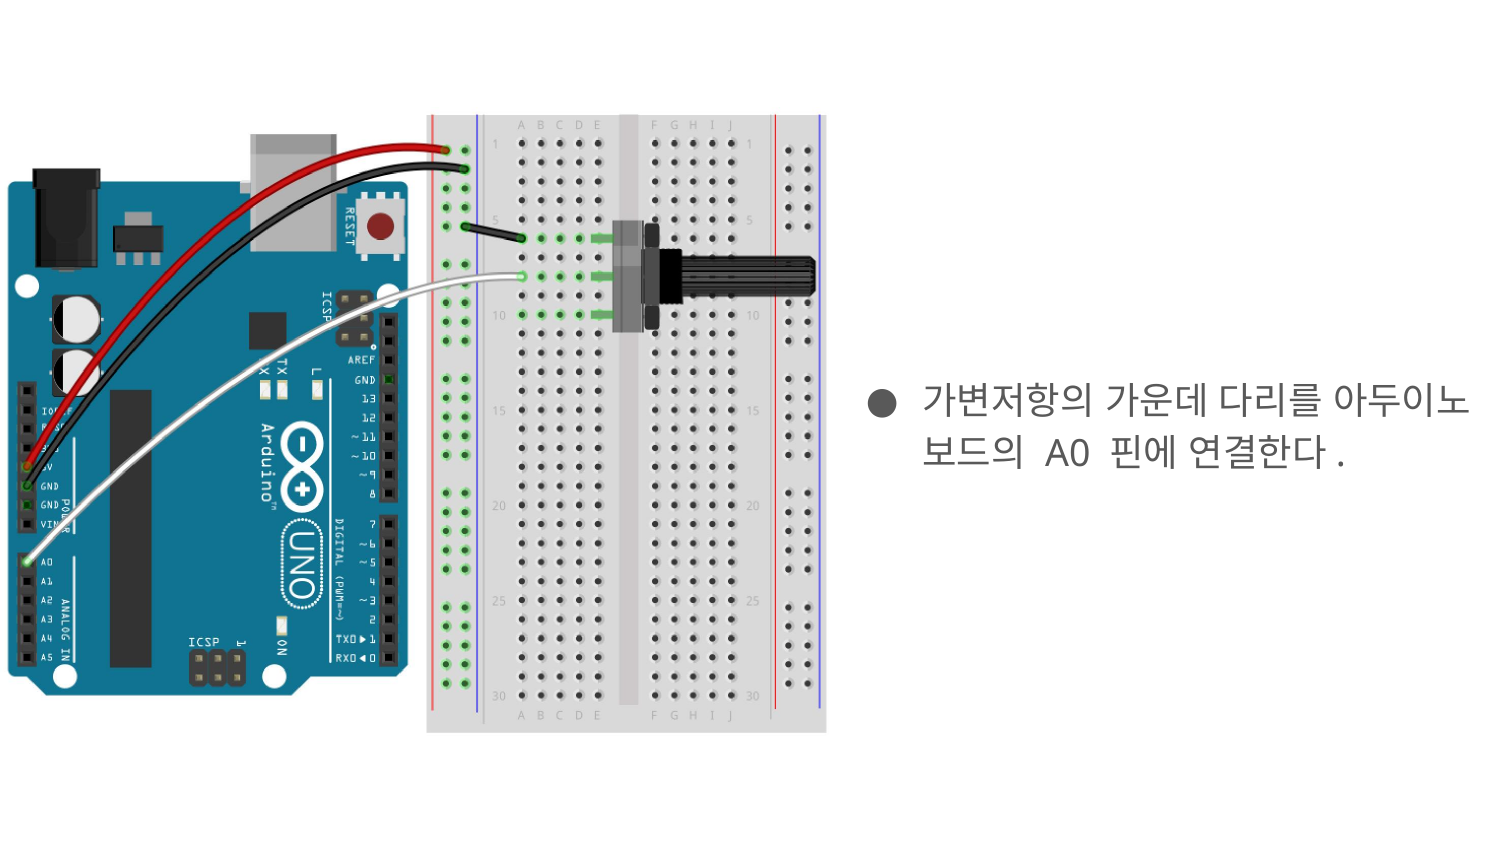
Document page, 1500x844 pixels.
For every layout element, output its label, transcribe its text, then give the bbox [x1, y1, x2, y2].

picture [0, 107, 833, 737]
list 가변저항의 가운데 다리를 아두이노 보드의 A0 핀에 연결한다. [832, 0, 1500, 844]
